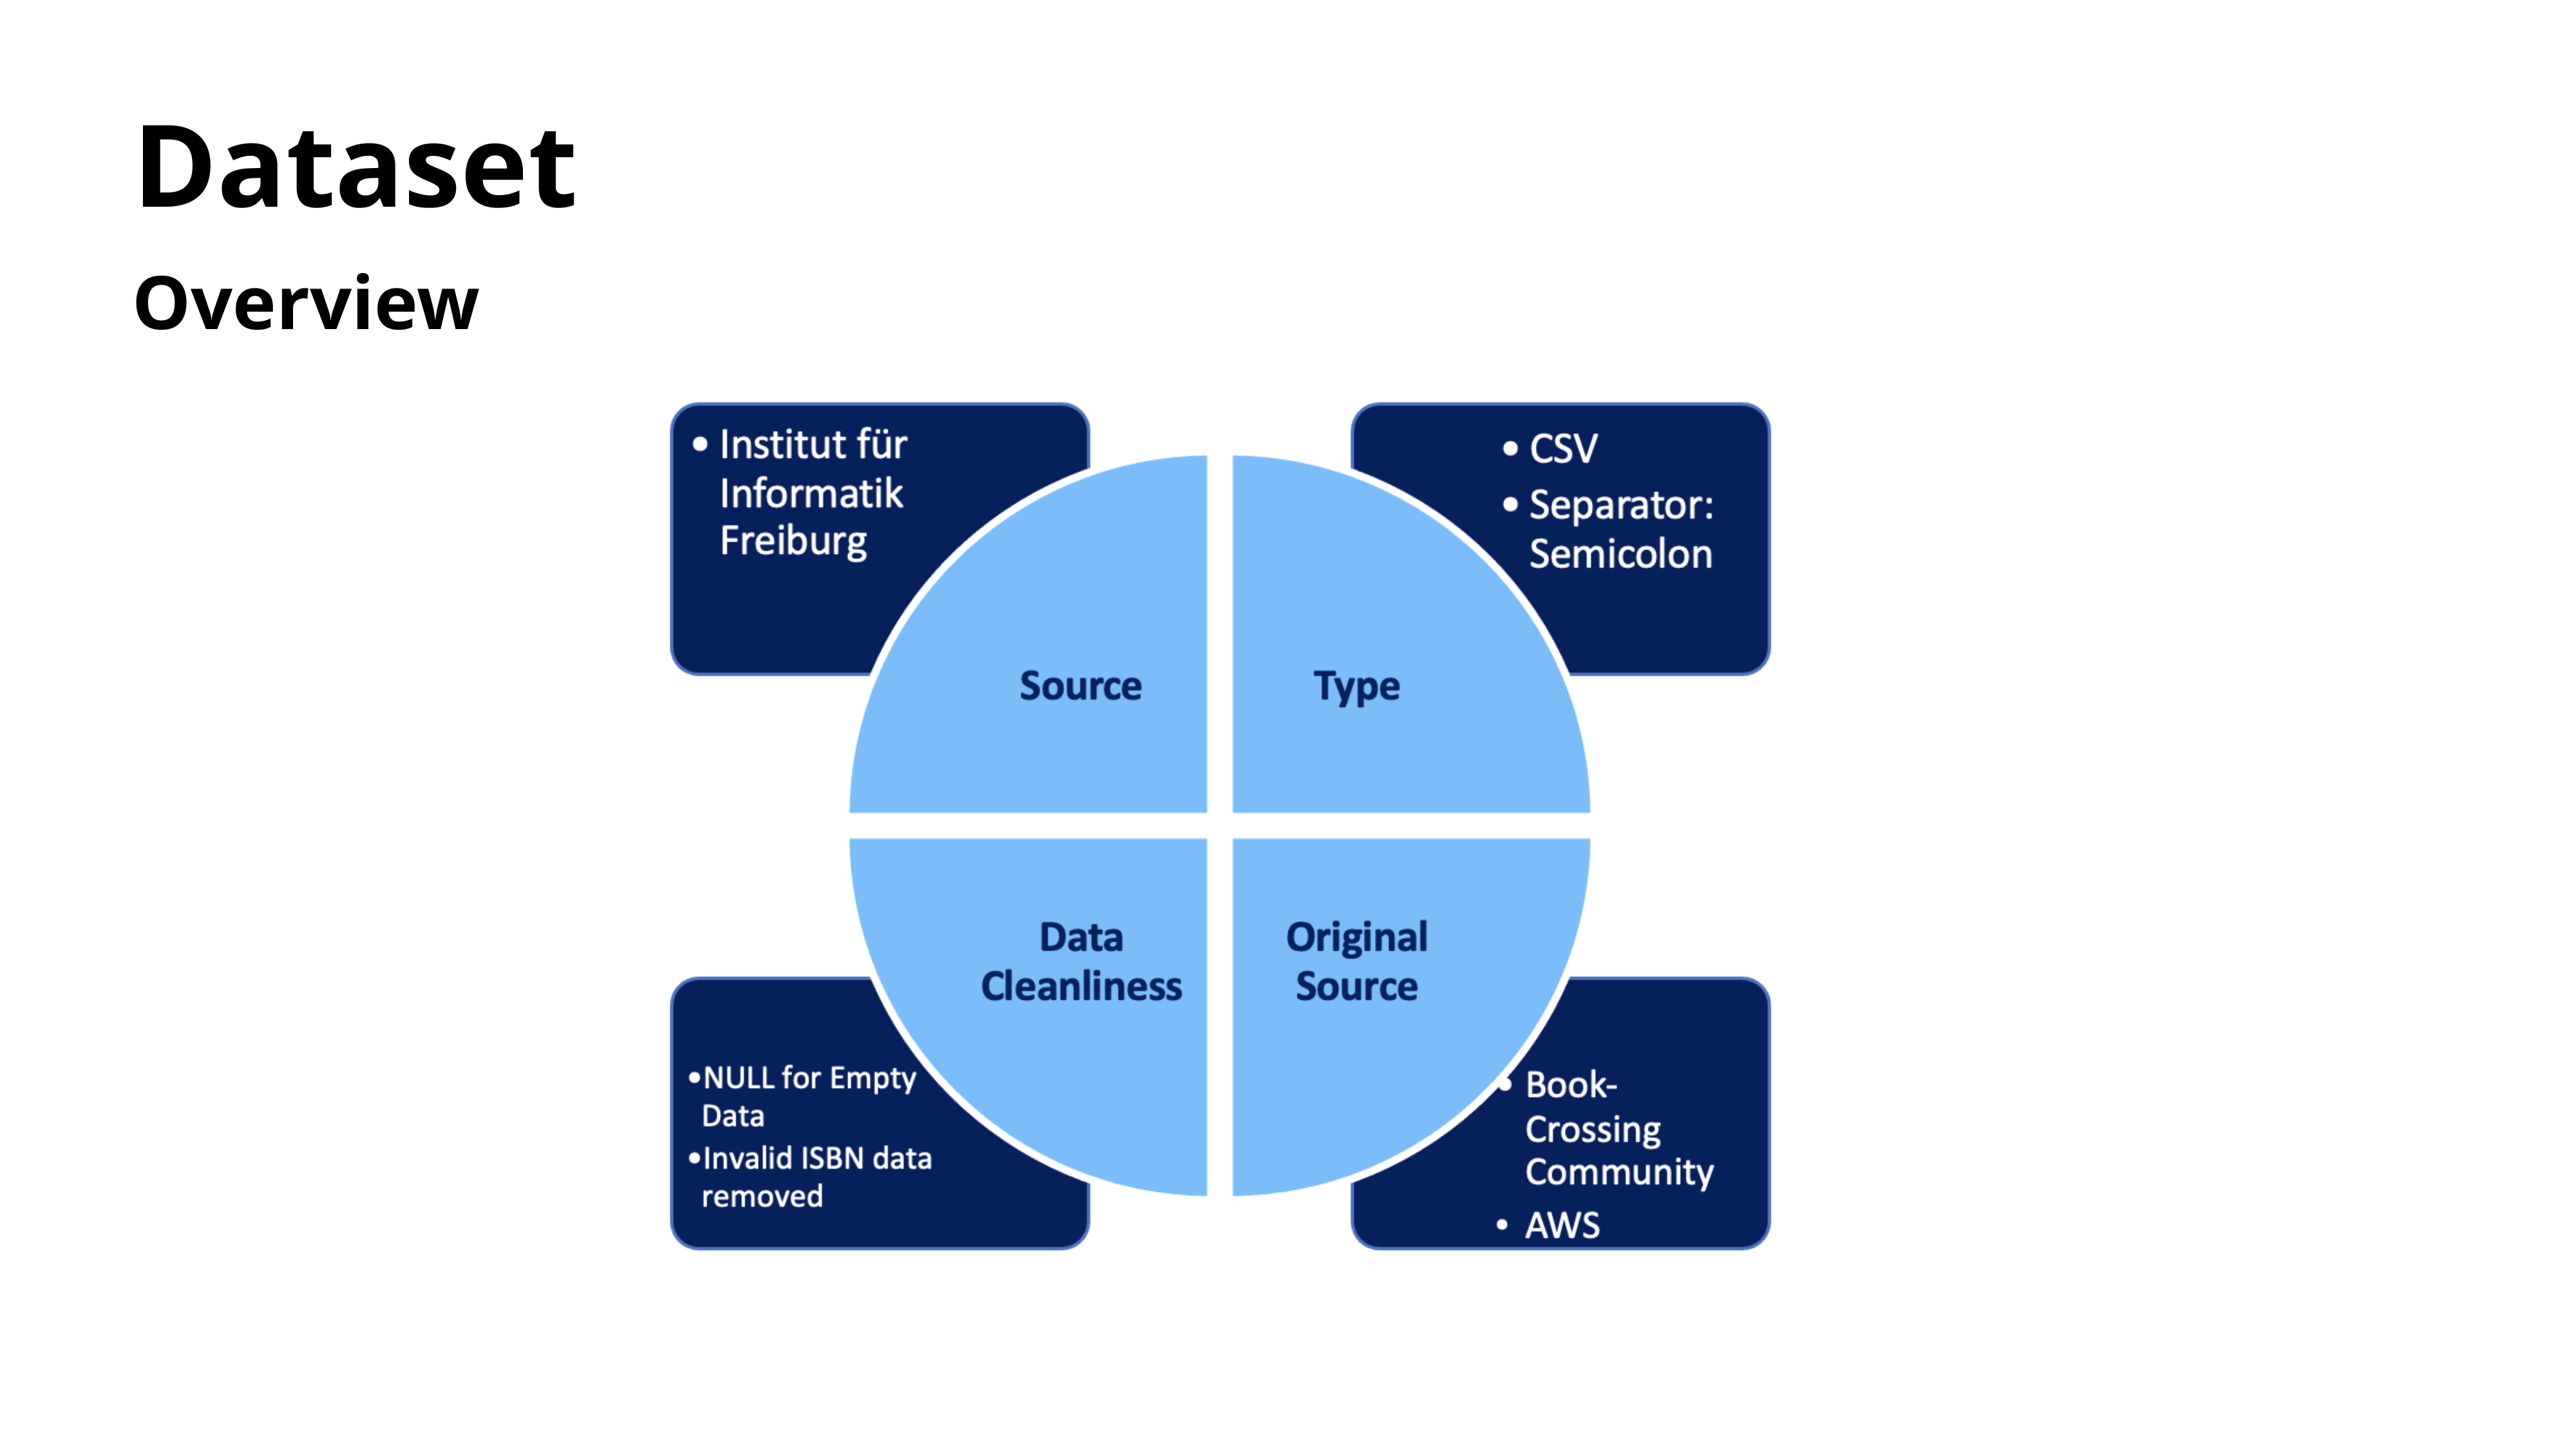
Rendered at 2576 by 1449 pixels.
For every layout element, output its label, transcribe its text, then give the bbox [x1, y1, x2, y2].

list Overview [127, 251, 2449, 350]
title Dataset [127, 114, 2449, 251]
picture [657, 390, 1786, 1280]
